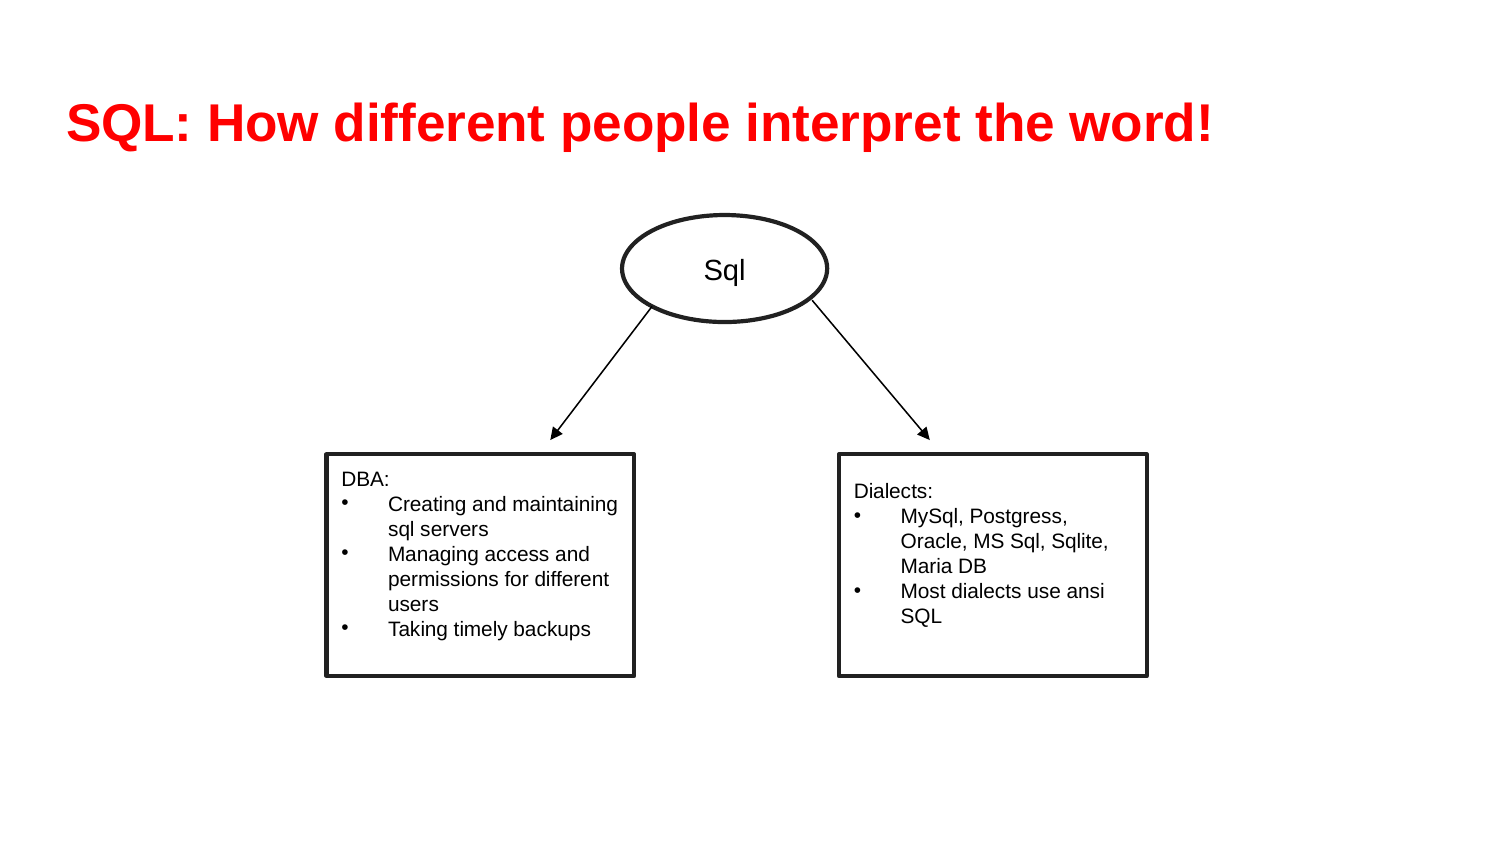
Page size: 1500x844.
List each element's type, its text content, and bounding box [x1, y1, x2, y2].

title SQL: How different people interpret the word! [51, 72, 1449, 167]
text_box Sql [619, 212, 830, 325]
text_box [811, 299, 930, 441]
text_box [550, 306, 653, 441]
text_box DBA: Creating and maintaining sql servers Managing access and permissions for different users Taking timely backups [324, 452, 636, 678]
text_box Dialects: MySql, Postgress, Oracle, MS Sql, Sqlite, Maria DB Most dialects use ansi SQL [837, 452, 1149, 678]
